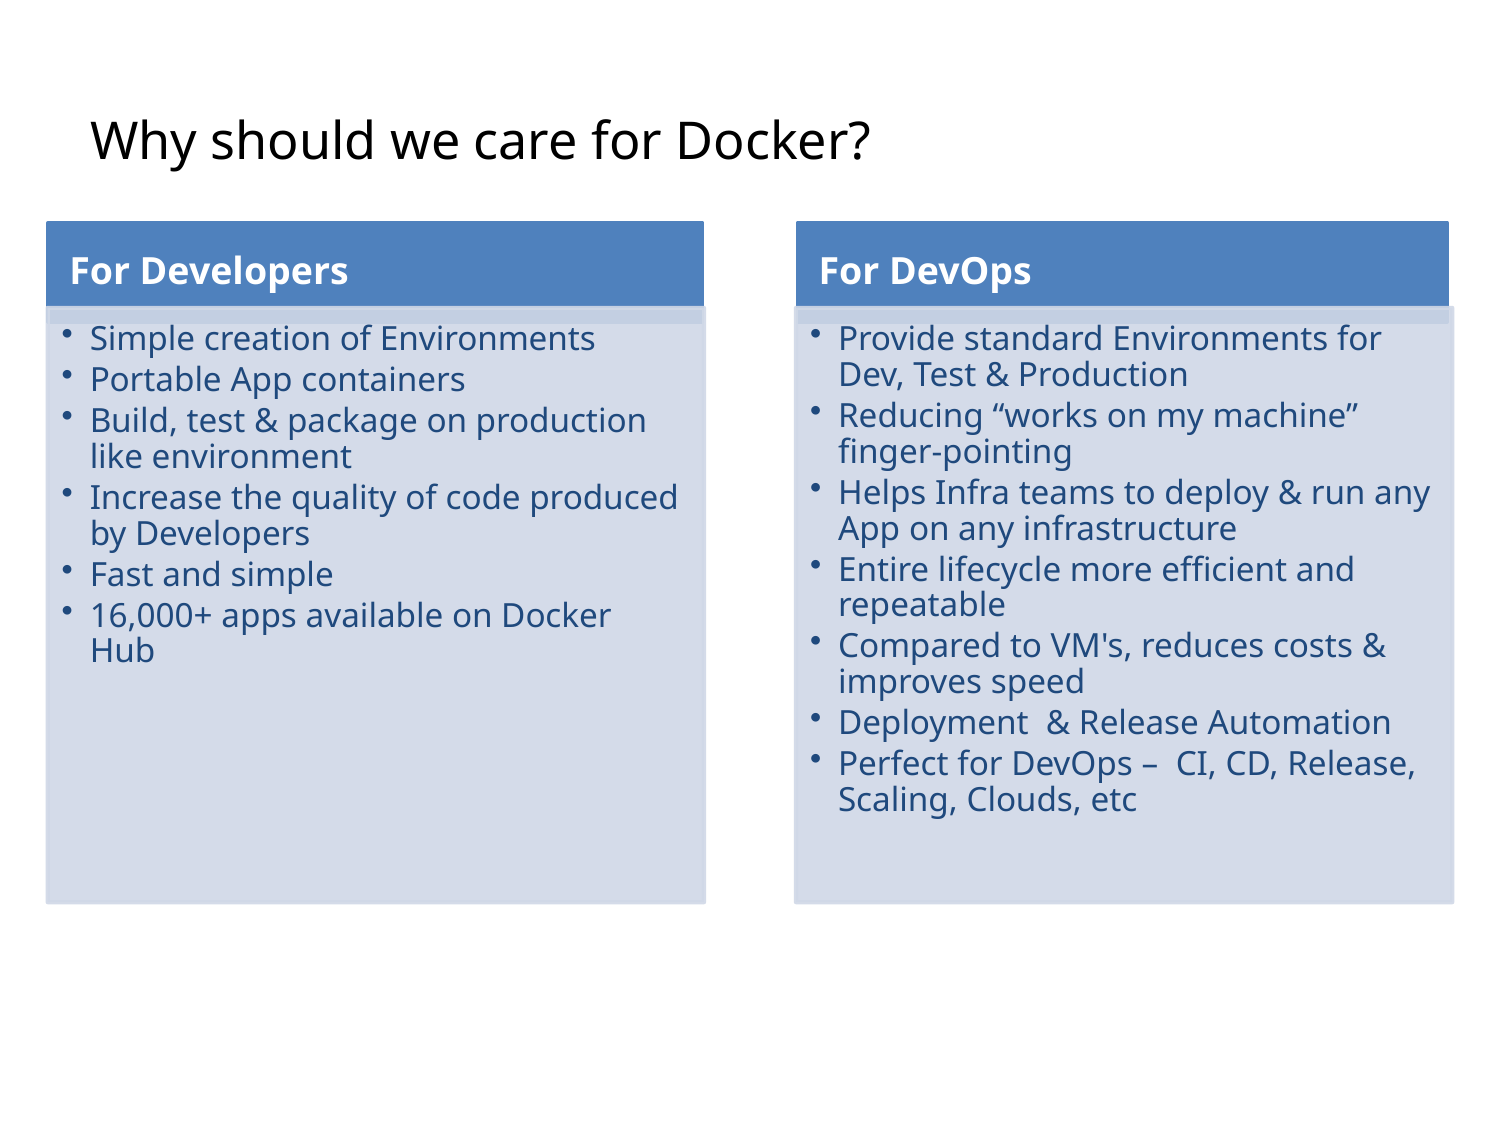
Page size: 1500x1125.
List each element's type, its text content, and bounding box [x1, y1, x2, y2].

title Why should we care for Docker? [75, 45, 1425, 176]
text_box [47, 177, 1453, 948]
